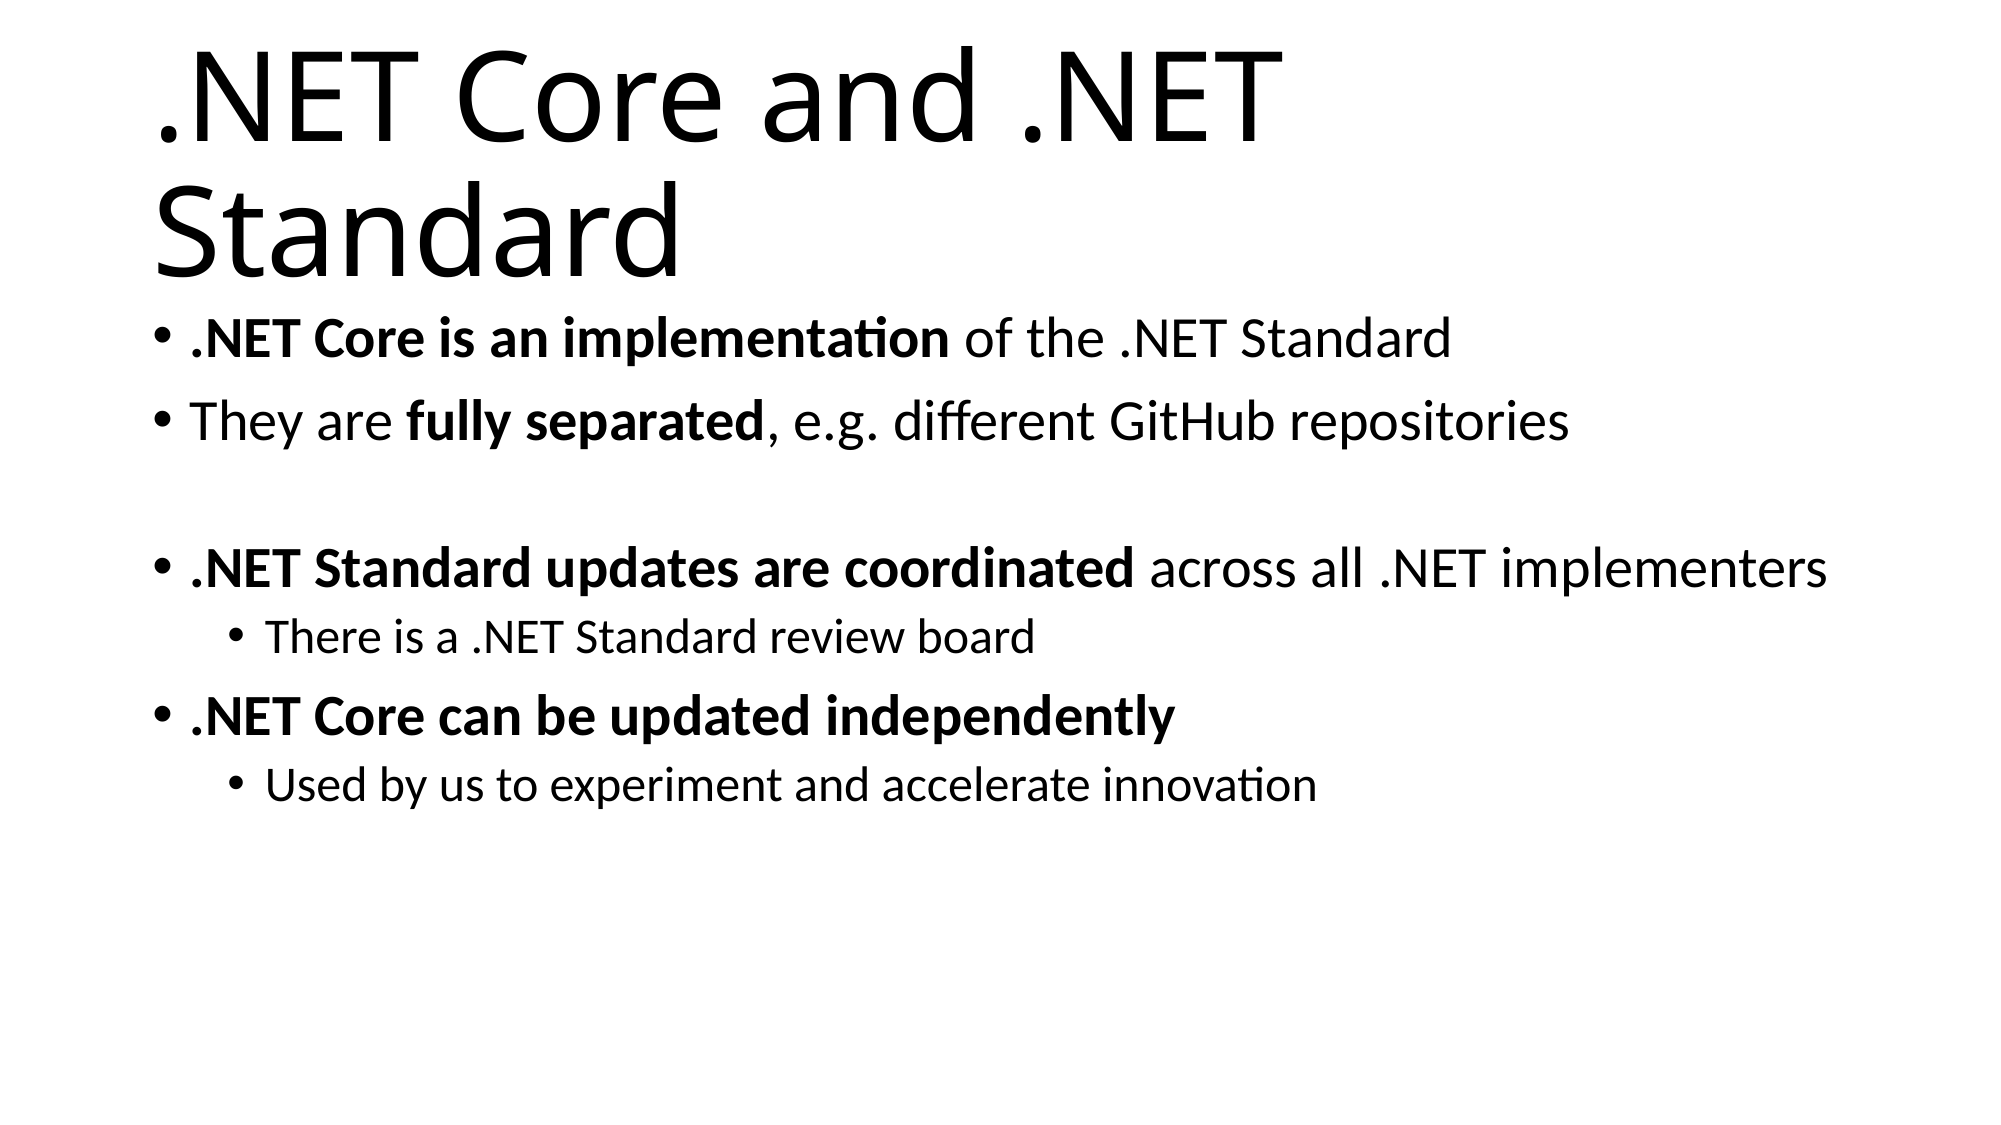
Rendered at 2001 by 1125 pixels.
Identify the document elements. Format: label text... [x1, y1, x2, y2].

list .NET Core is an implementation of the .NET Standard They are fully separated, e.g. different GitHub repositories .NET Standard updates are coordinated across all .NET implementers There is a .NET Standard review board .NET Core can be updated independently Used by us to experiment and accelerate innovation [137, 299, 1863, 1014]
title .NET Core and .NET Standard [137, 59, 1863, 278]
